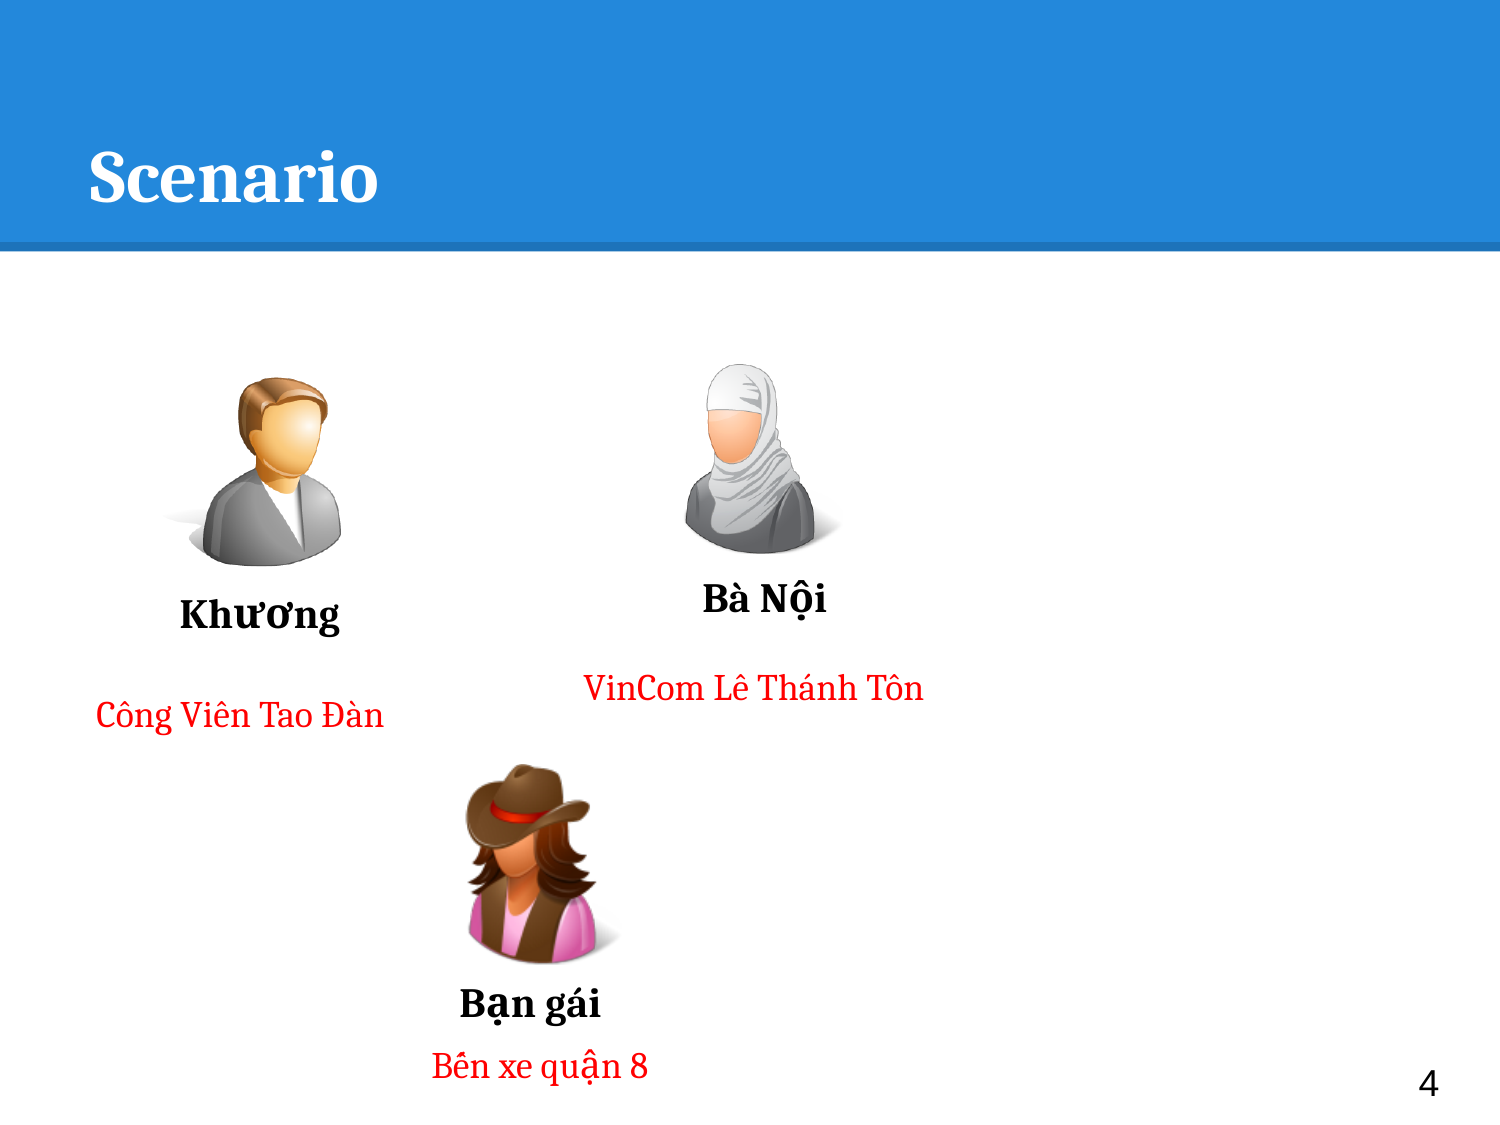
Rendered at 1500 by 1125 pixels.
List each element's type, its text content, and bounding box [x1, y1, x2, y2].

title Scenario [75, 45, 1425, 233]
text_box Bạn gái [444, 973, 636, 1033]
text_box Bến xe quận 8 [395, 1033, 685, 1094]
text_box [81, 376, 439, 744]
text_box VinCom Lê Thánh Tôn [568, 655, 1002, 716]
picture [444, 763, 645, 965]
text_box Bà Nội [687, 563, 883, 629]
slide_number 4 [1403, 1038, 1494, 1125]
picture [666, 363, 858, 555]
